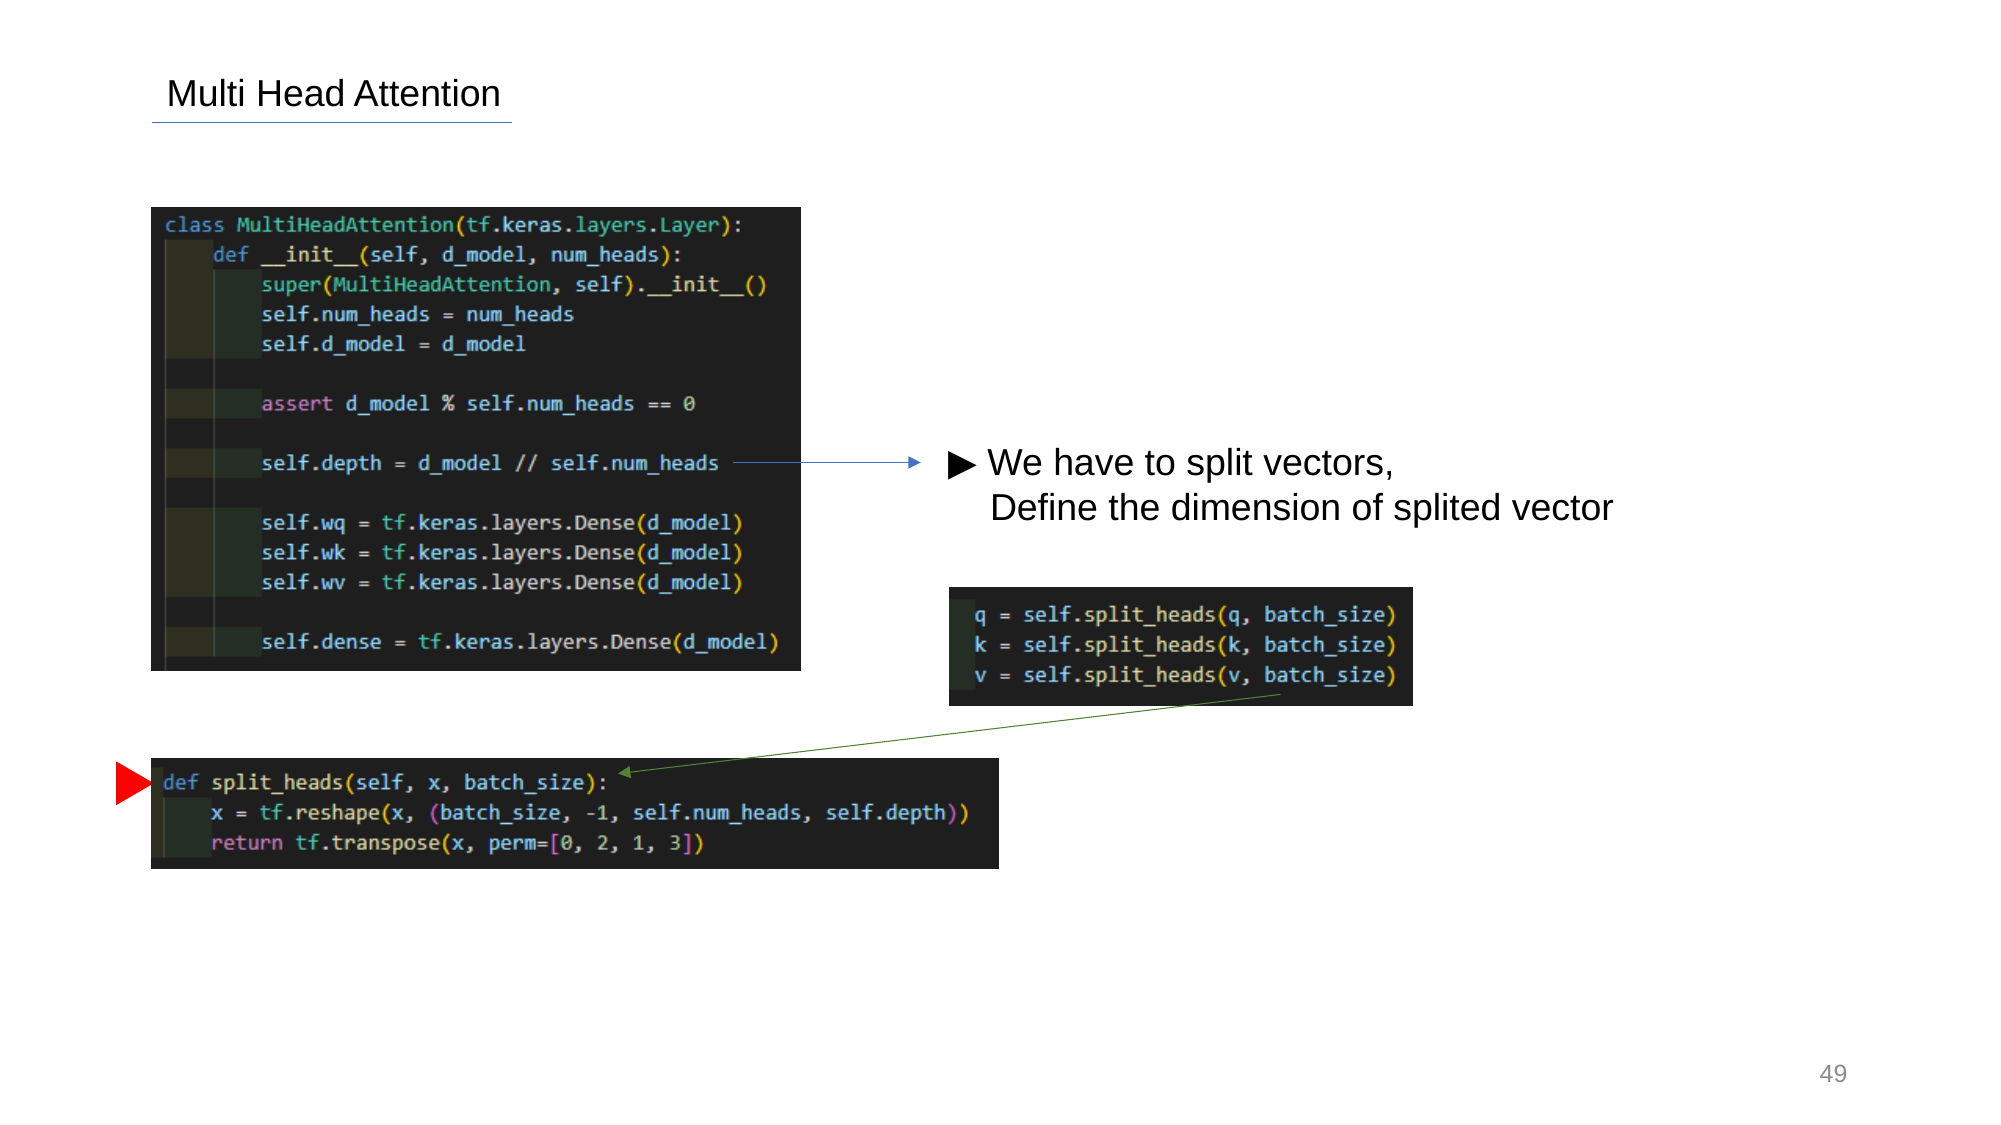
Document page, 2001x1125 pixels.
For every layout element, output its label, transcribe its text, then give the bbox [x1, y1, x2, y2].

text_box [116, 761, 151, 806]
picture [151, 758, 999, 869]
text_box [617, 694, 1281, 774]
slide_number 49 [1412, 1042, 1863, 1103]
text_box ▶ We have to split vectors, Define the dimension of splited vector [933, 430, 1720, 536]
picture [949, 587, 1413, 706]
text_box Multi Head Attention [151, 61, 836, 122]
picture [151, 207, 801, 671]
